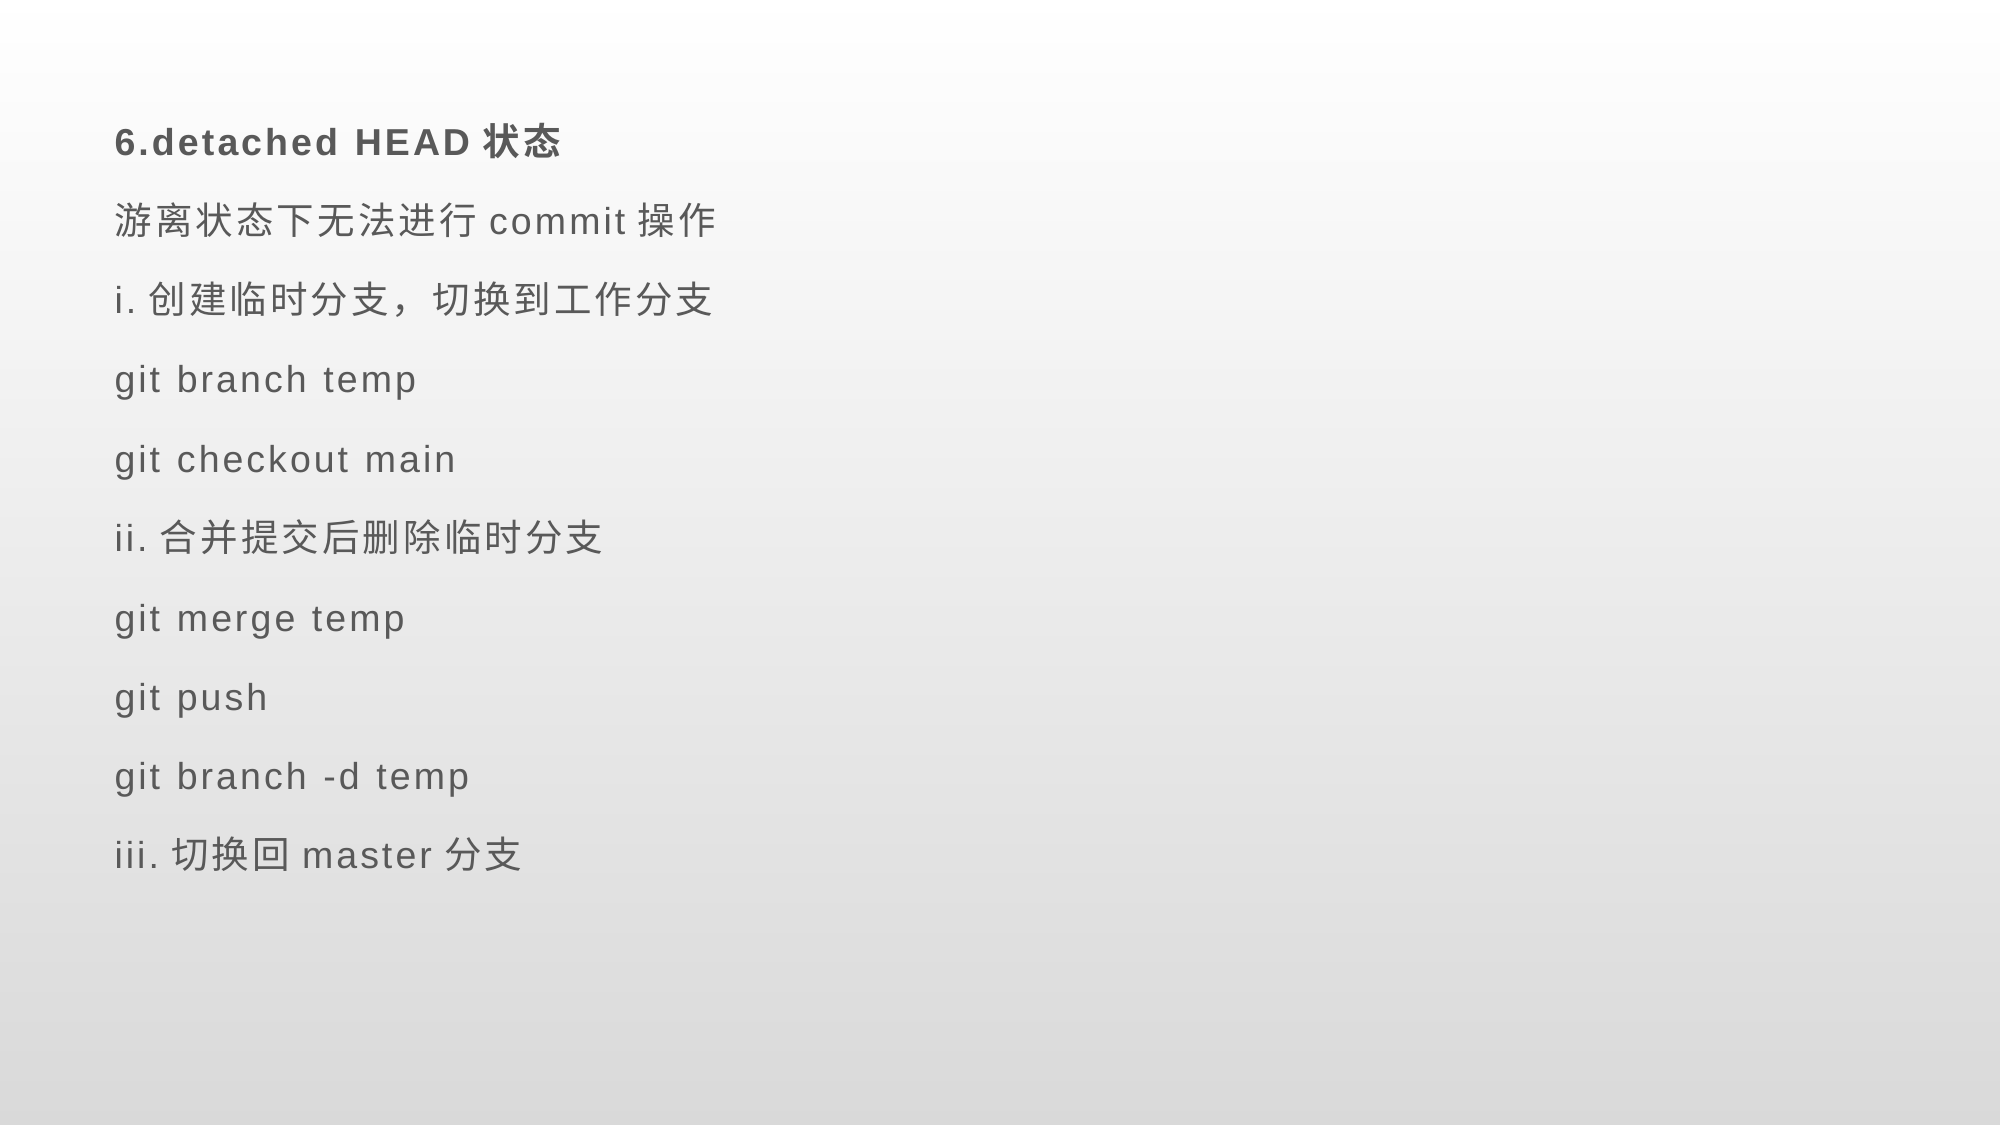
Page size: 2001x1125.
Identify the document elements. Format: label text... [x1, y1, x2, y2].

list 6.detached HEAD状态 游离状态下无法进行commit操作 i.创建临时分支，切换到工作分支 git branch temp git checkout main ii.合并提交后删除临时分支 git merge temp git push git branch -d temp iii.切换回master分支 [99, 96, 1900, 1026]
